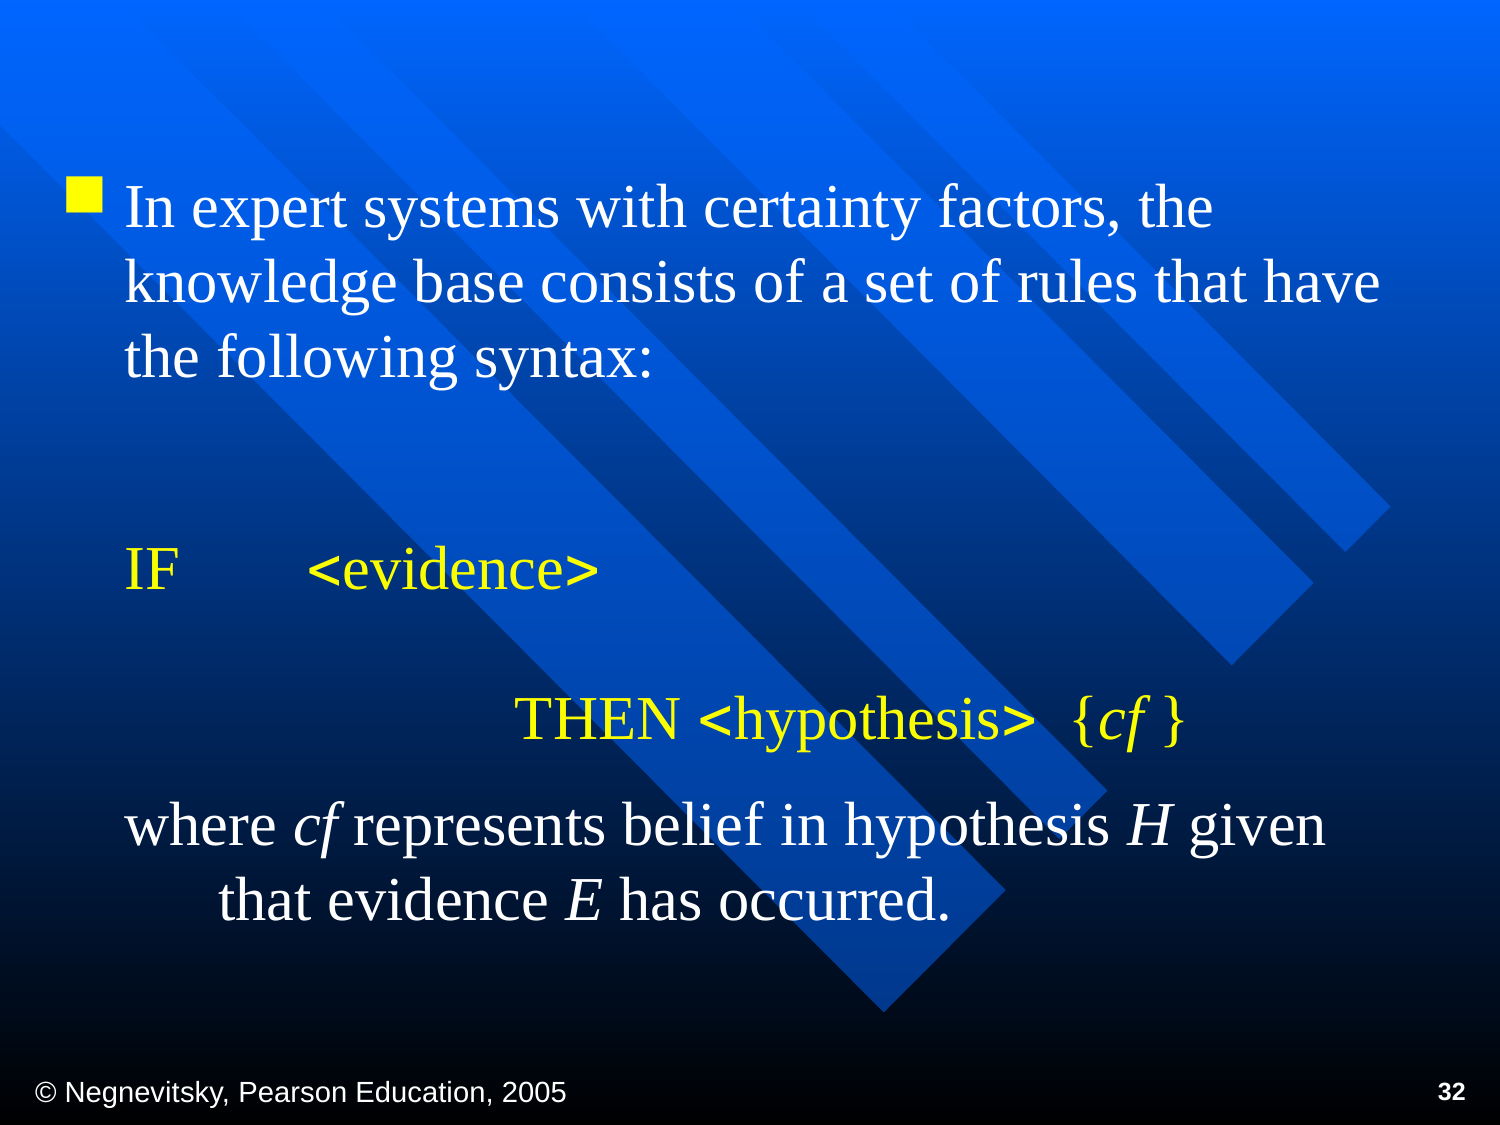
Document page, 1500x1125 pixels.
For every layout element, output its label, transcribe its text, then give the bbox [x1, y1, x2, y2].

text_box In expert systems with certainty factors, the knowledge base consists of a set of rules that have the following syntax: IF <evidence> THEN <hypothesis> {cf } where cf represents belief in hypothesis H given that evidence E has occurred. [46, 157, 1442, 941]
